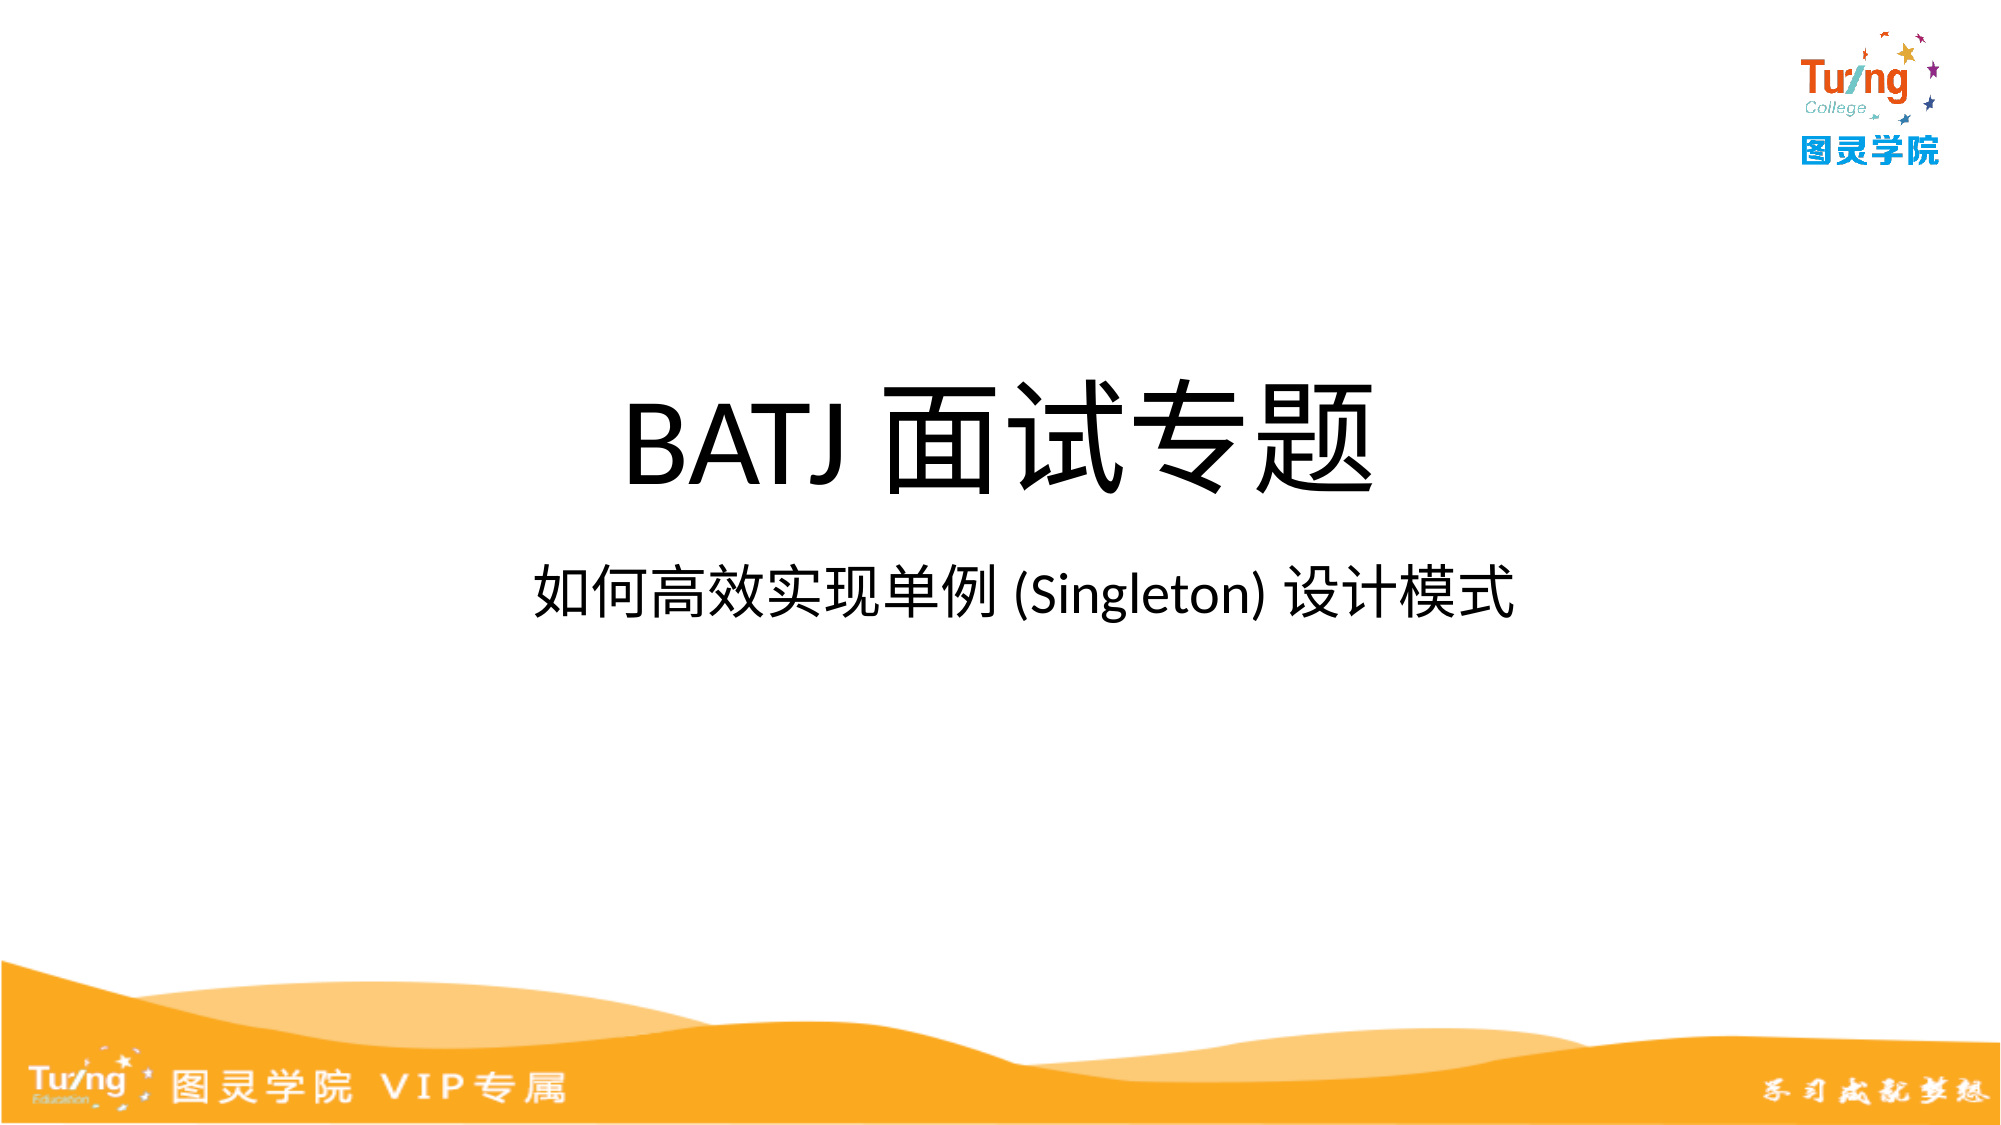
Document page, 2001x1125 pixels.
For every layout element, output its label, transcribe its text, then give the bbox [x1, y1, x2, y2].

picture [0, 0, 2001, 1125]
subtitle 如何高效实现单例(Singleton)设计模式 [236, 546, 1737, 850]
title BATJ面试专题 [249, 125, 1751, 518]
